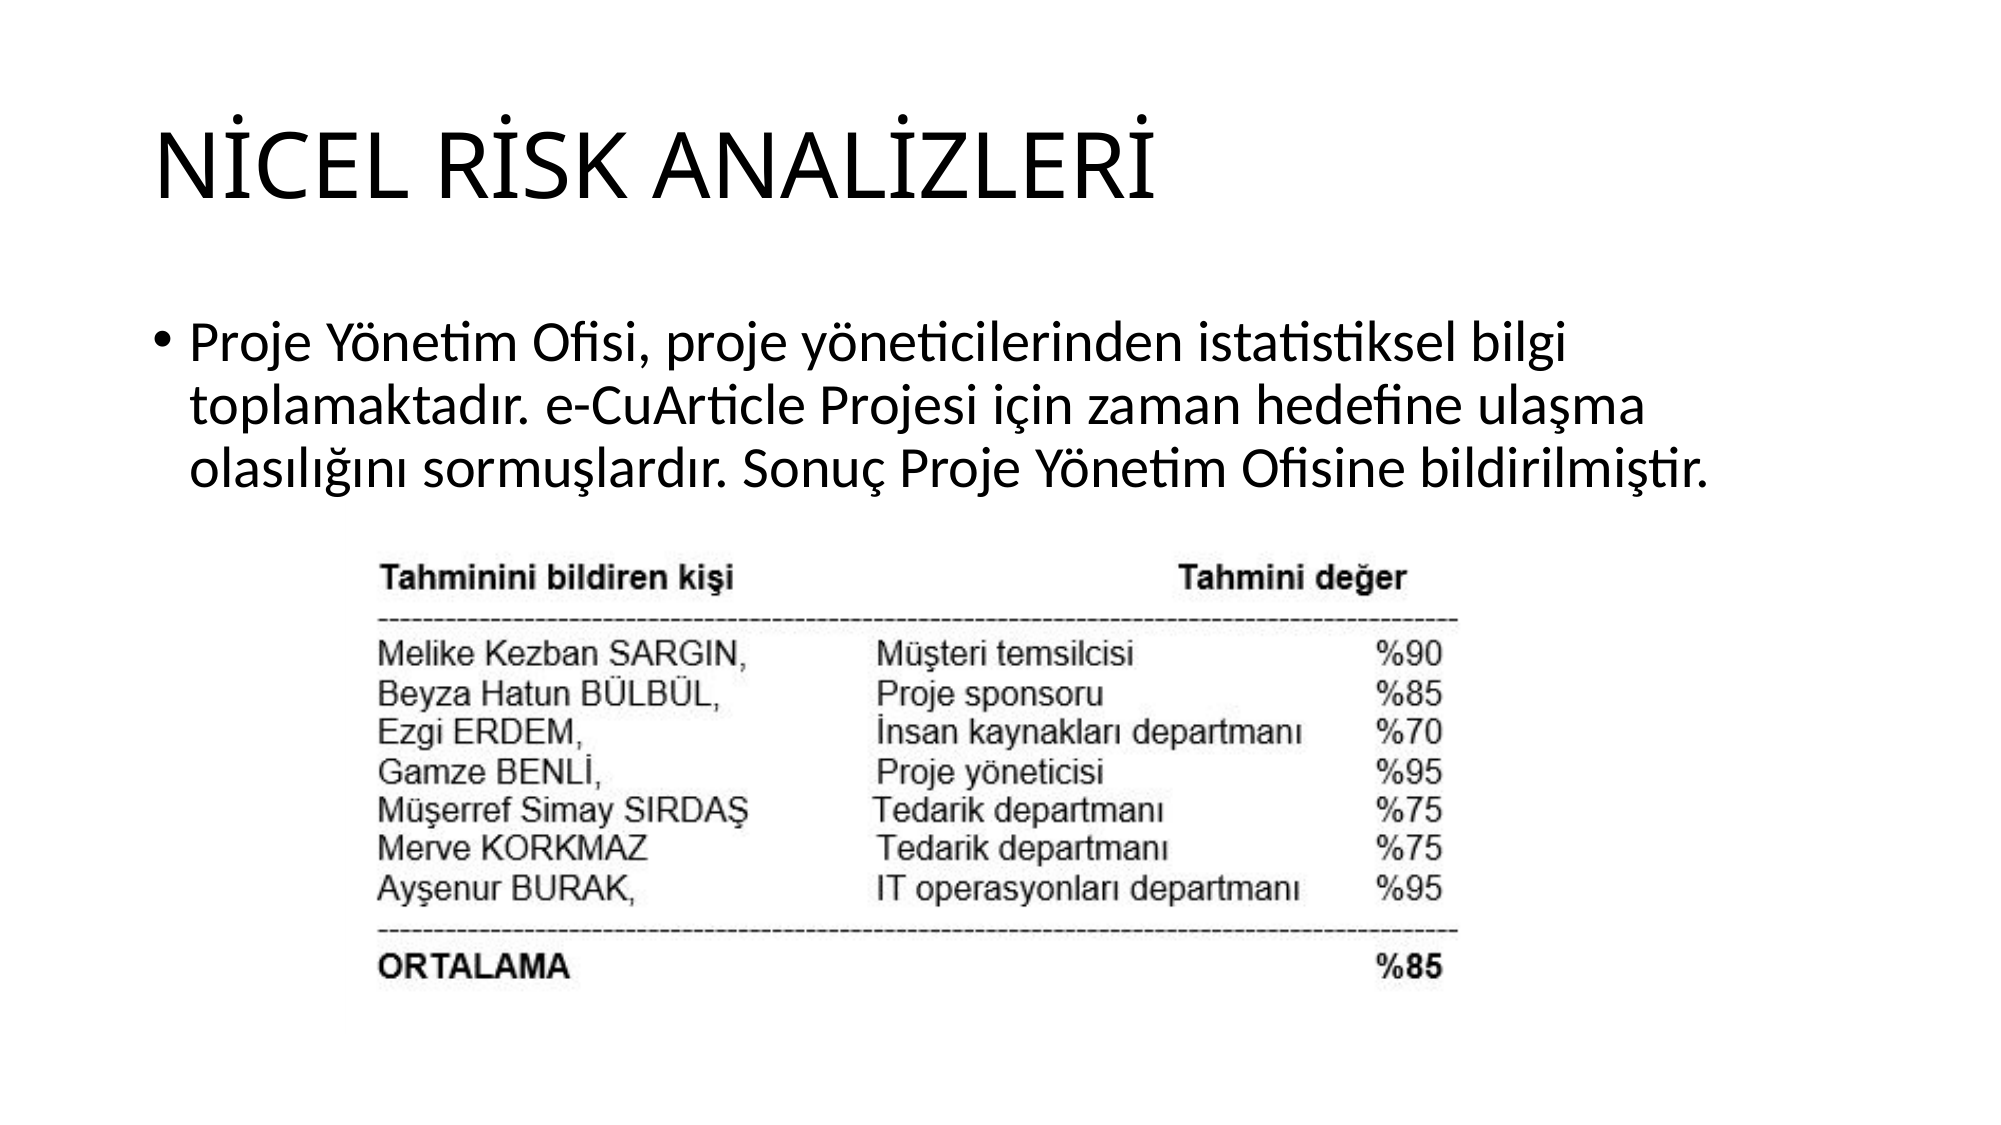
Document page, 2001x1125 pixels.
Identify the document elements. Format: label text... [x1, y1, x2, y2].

picture [344, 501, 1509, 1034]
list Proje Yönetim Ofisi, proje yöneticilerinden istatistiksel bilgi toplamaktadır. e-CuArticle Projesi için zaman hedefine ulaşma olasılığını sormuşlardır. Sonuç Proje Yönetim Ofisine bildirilmiştir. [137, 303, 1863, 1018]
title NİCEL RİSK ANALİZLERİ [137, 59, 1863, 278]
